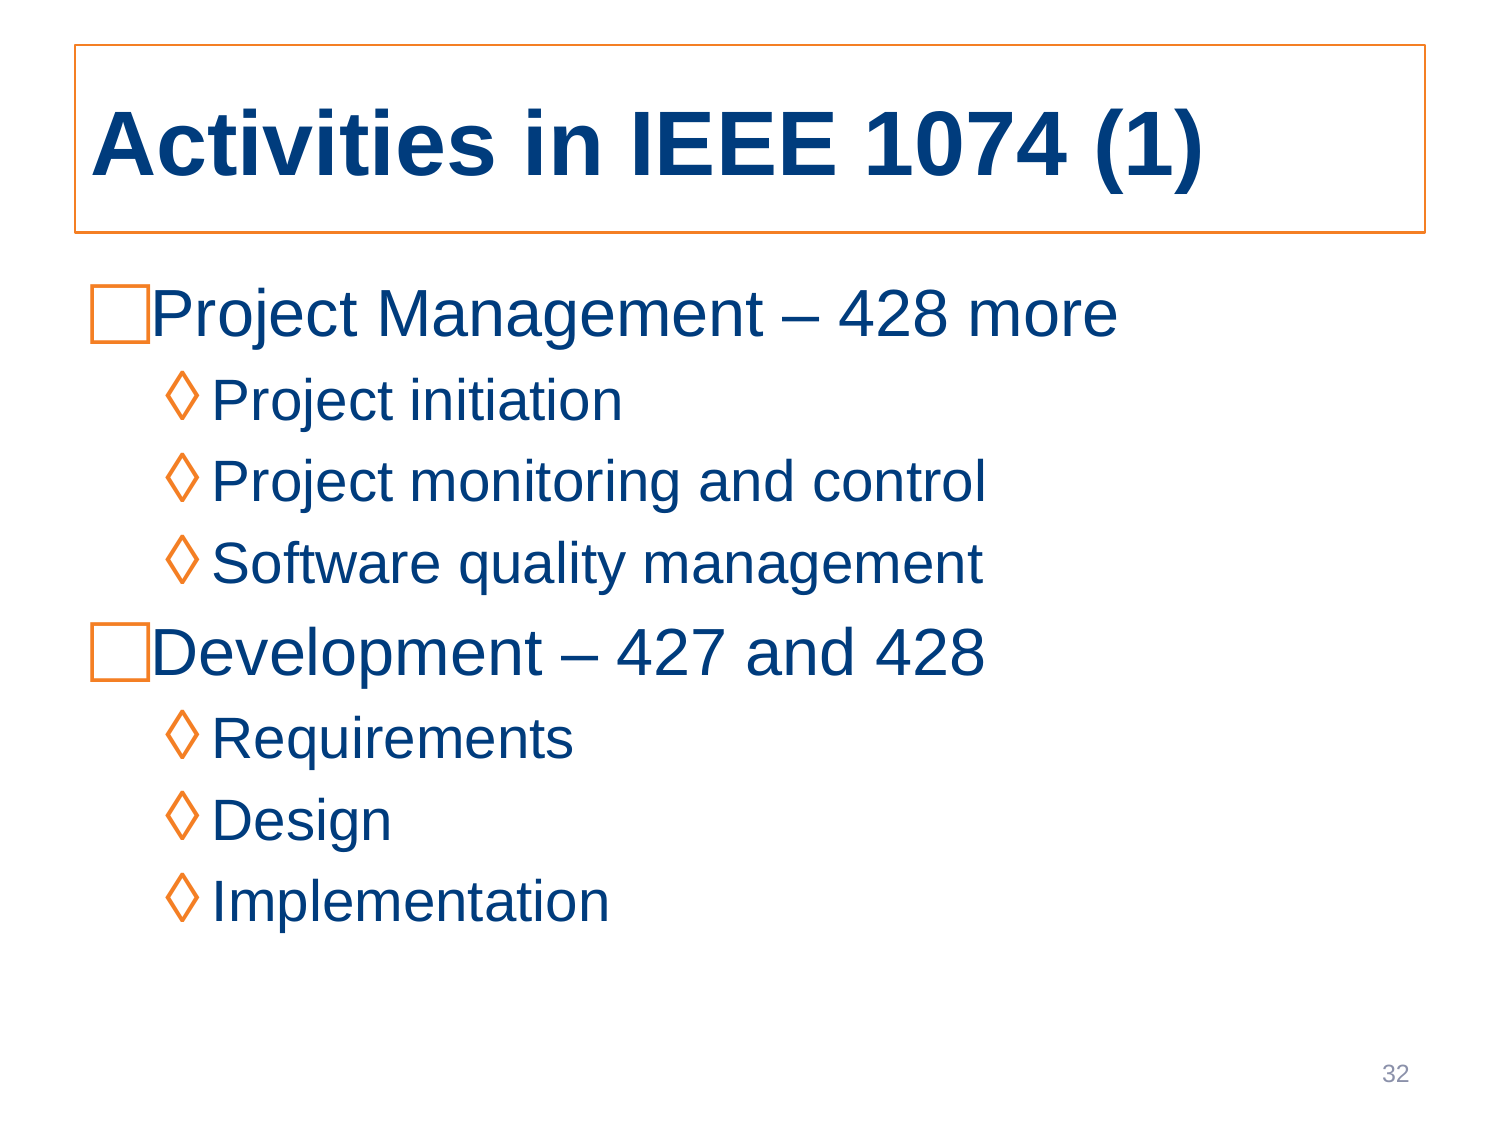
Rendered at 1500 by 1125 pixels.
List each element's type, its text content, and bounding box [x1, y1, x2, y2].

slide_number 32 [1074, 1042, 1425, 1103]
list Project Management – 428 more Project initiation Project monitoring and control Software quality management Development – 427 and 428 Requirements Design Implementation [75, 262, 1425, 1038]
title Activities in IEEE 1074 (1) [74, 44, 1426, 234]
